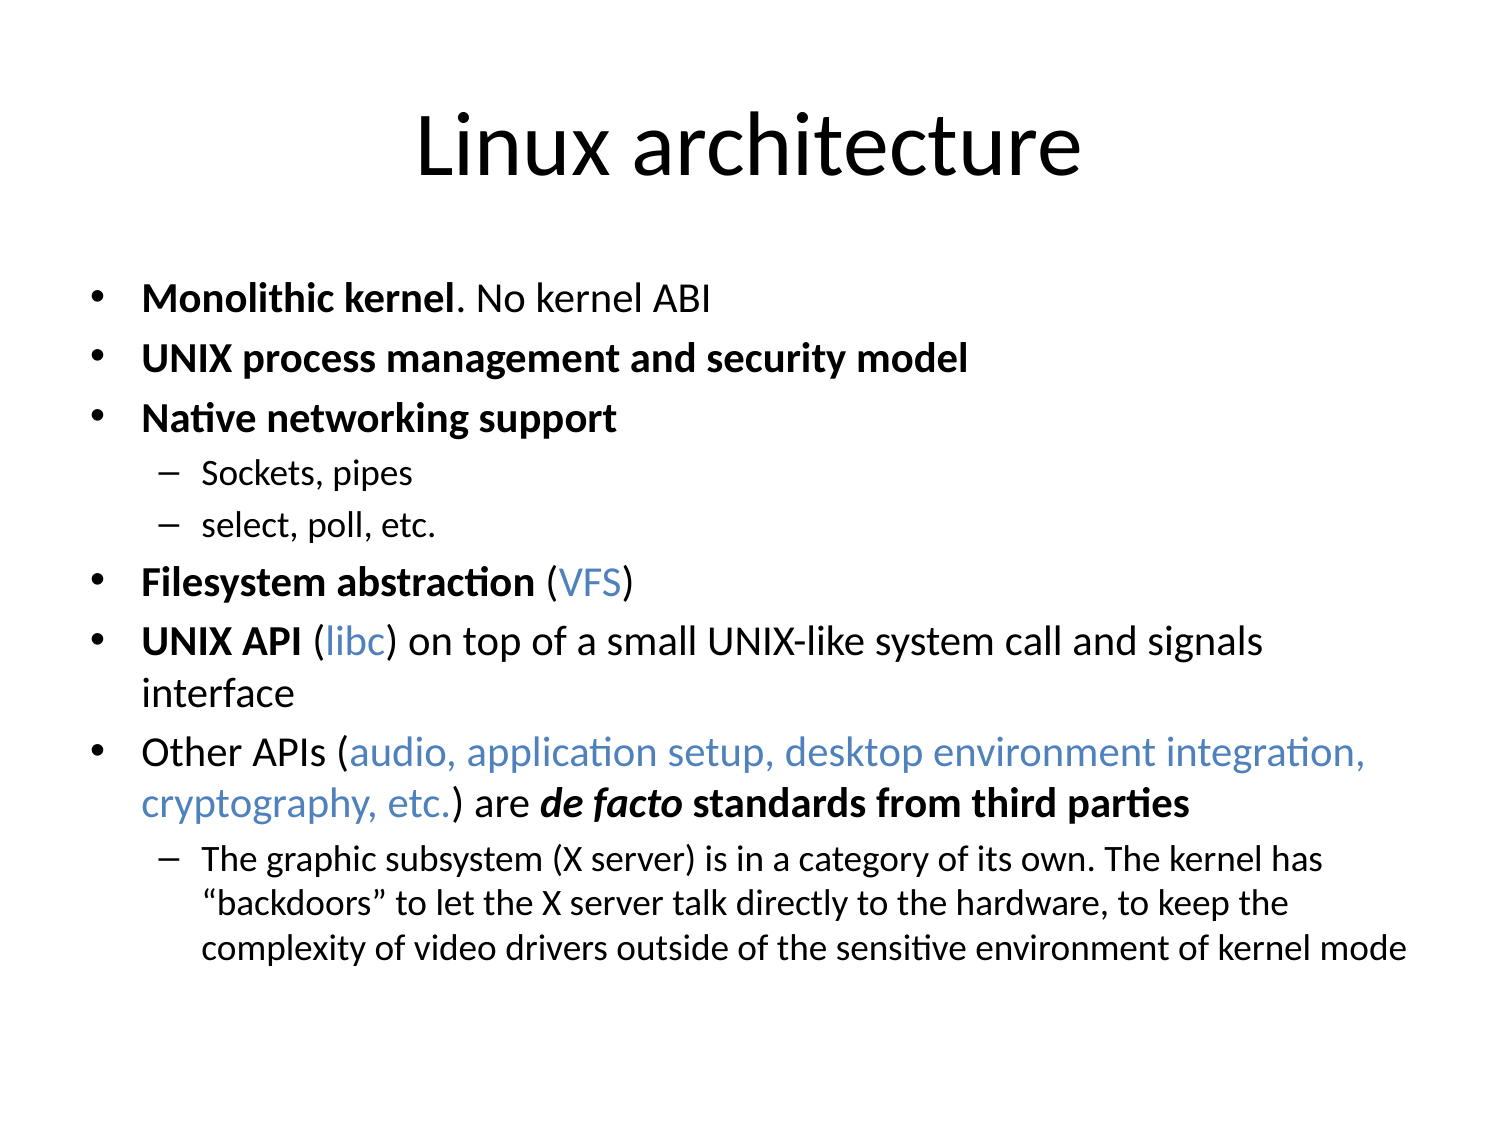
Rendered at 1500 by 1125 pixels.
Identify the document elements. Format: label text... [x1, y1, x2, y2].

title Linux architecture [75, 45, 1425, 233]
list Monolithic kernel. No kernel ABI UNIX process management and security model Native networking support Sockets, pipes select, poll, etc. Filesystem abstraction (VFS) UNIX API (libc) on top of a small UNIX-like system call and signals interface Other APIs (audio, application setup, desktop environment integration, cryptography, etc.) are de facto standards from third parties The graphic subsystem (X server) is in a category of its own. The kernel has “backdoors” to let the X server talk directly to the hardware, to keep the complexity of video drivers outside of the sensitive environment of kernel mode [75, 262, 1425, 1005]
